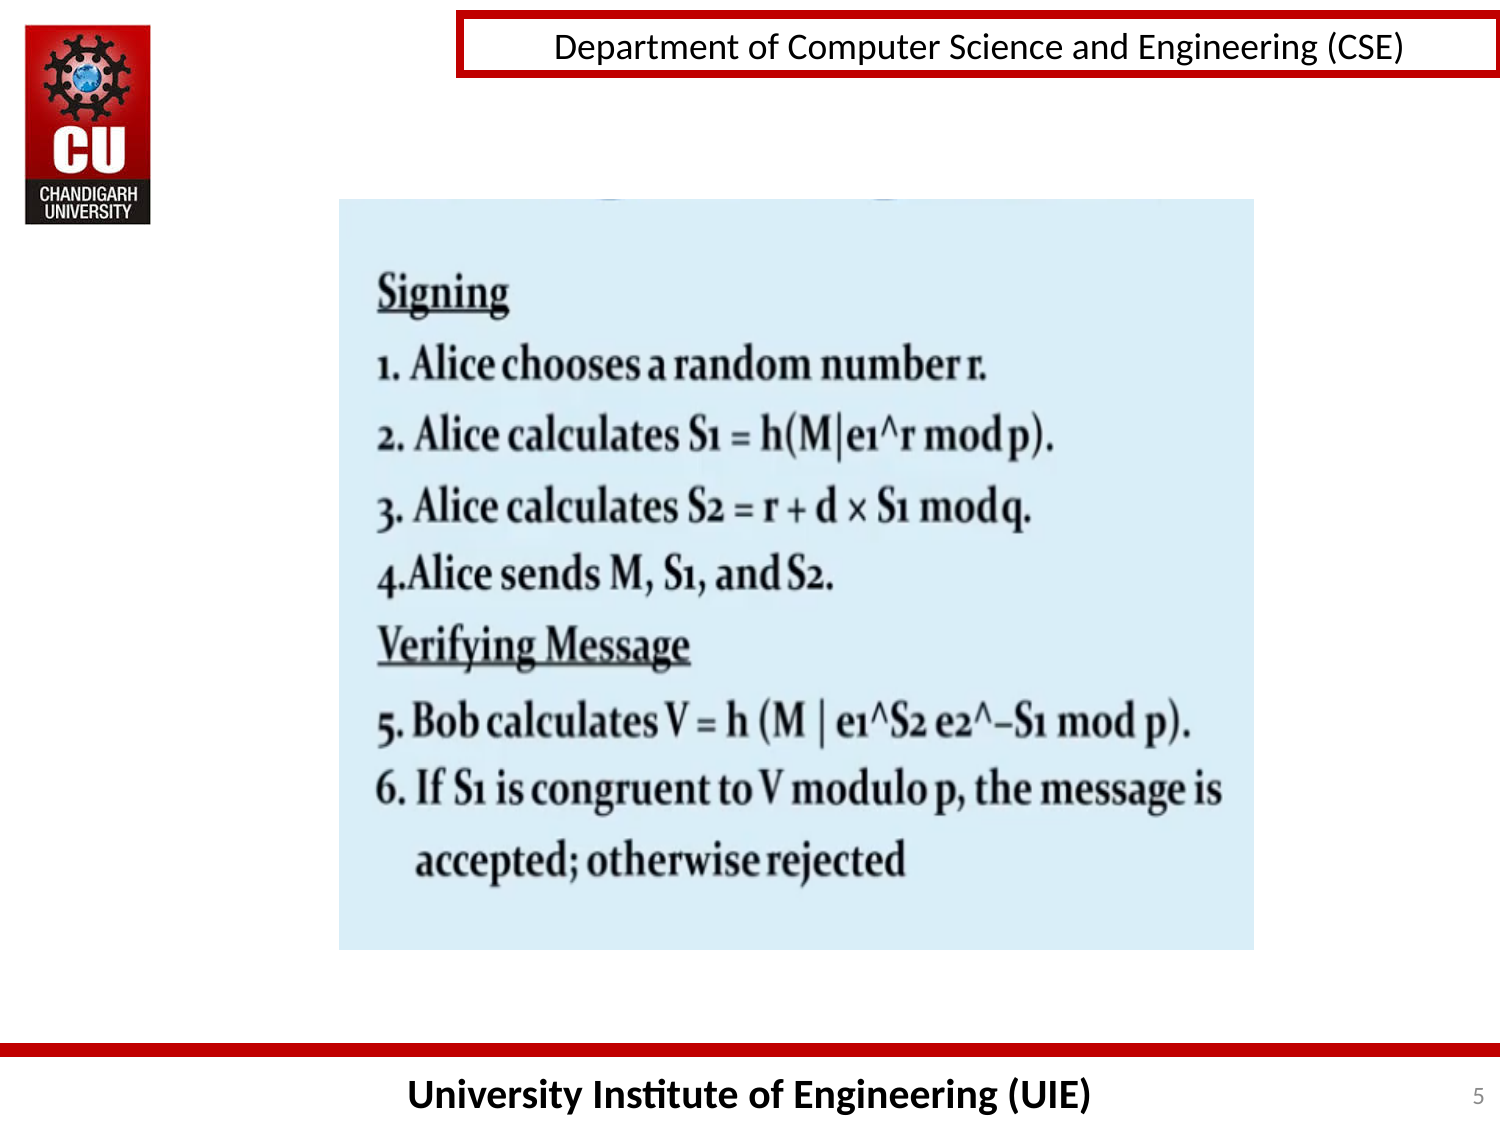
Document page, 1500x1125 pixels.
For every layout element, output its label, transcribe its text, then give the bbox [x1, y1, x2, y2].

picture [339, 198, 1255, 950]
picture [24, 24, 151, 225]
slide_number 5 [1149, 1065, 1500, 1125]
